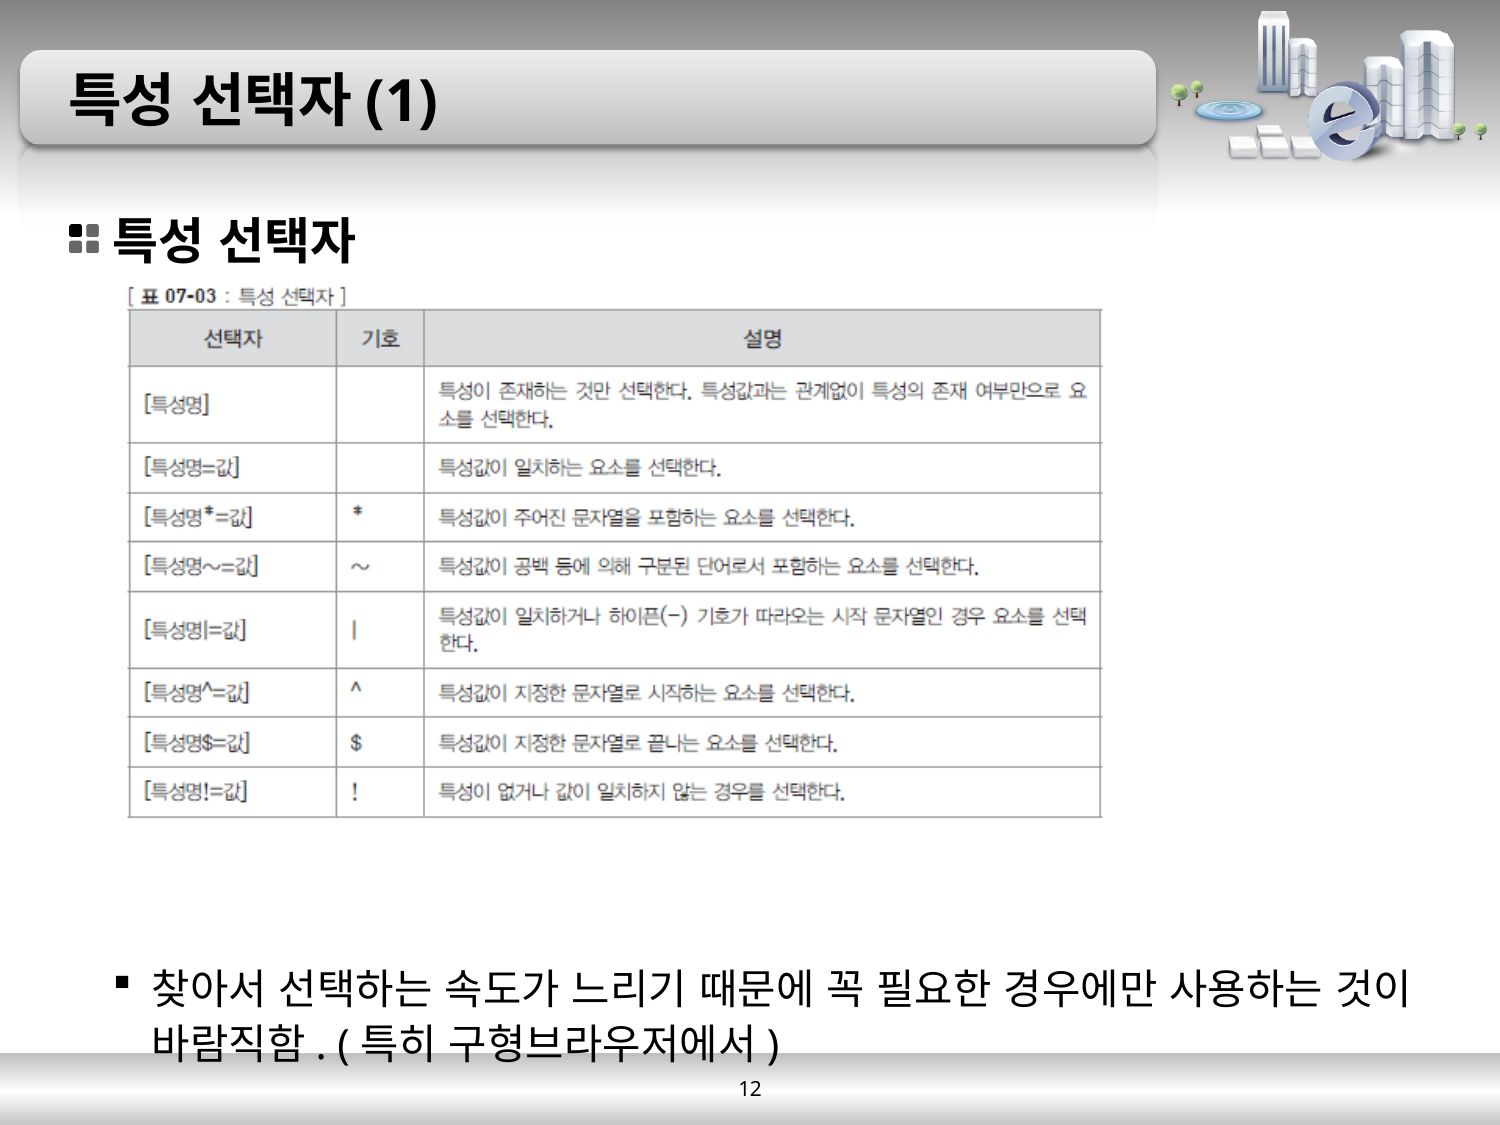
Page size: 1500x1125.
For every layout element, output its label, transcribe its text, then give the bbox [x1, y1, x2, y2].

picture [1170, 11, 1487, 177]
picture [123, 278, 1109, 826]
picture [9, 46, 1166, 243]
picture [69, 224, 99, 253]
list 특성 선택자 찾아서 선택하는 속도가 느리기 때문에 꼭 필요한 경우에만 사용하는 것이 바람직함. (특히 구형브라우저에서) [54, 195, 1448, 1036]
title 특성 선택자(1) [52, 55, 1404, 156]
